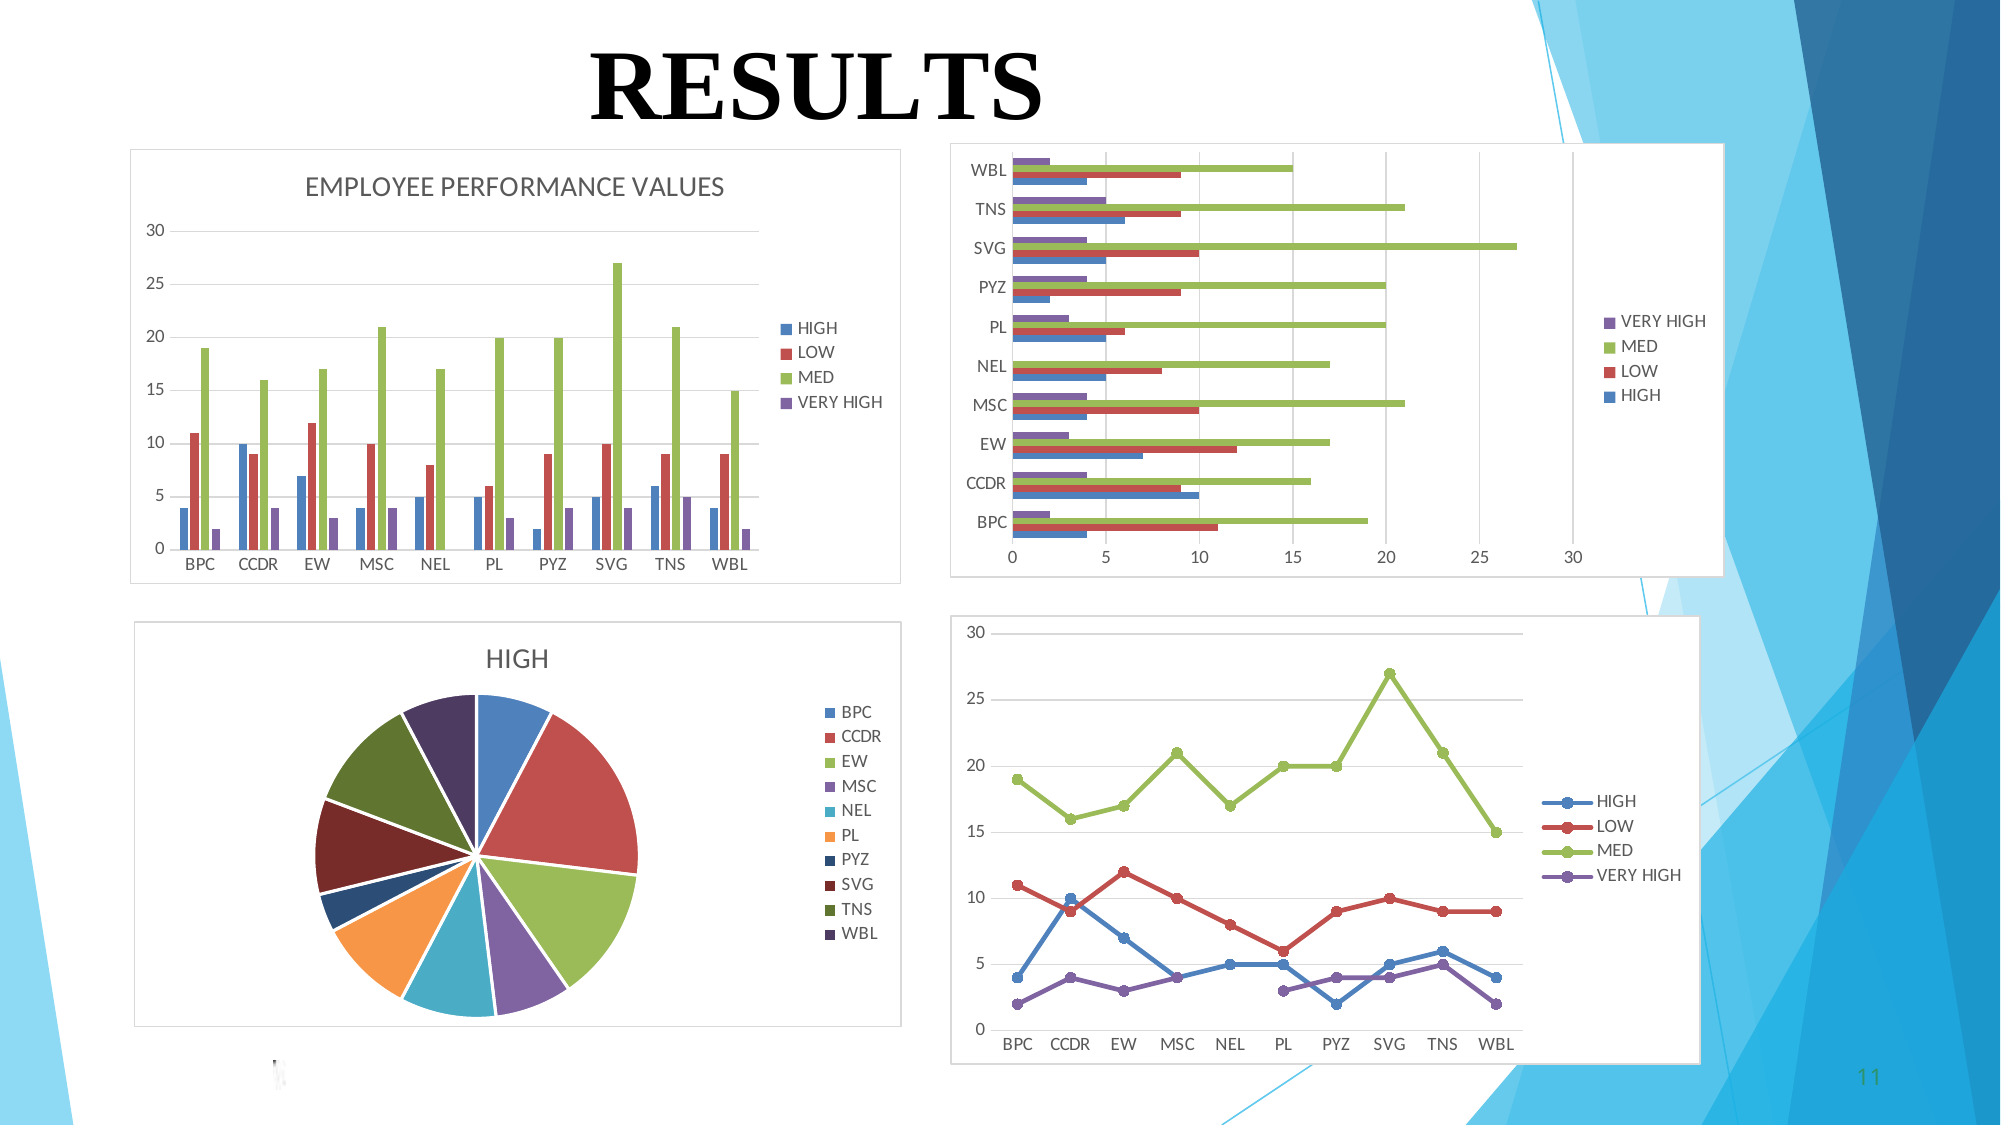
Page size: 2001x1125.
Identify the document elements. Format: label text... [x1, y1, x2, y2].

chart [949, 142, 1726, 579]
text_box [1849, 1061, 1888, 1095]
chart [129, 148, 902, 585]
chart [133, 621, 902, 1028]
chart [950, 614, 1701, 1066]
title RESULTS [587, 17, 1189, 208]
picture [273, 1060, 287, 1091]
